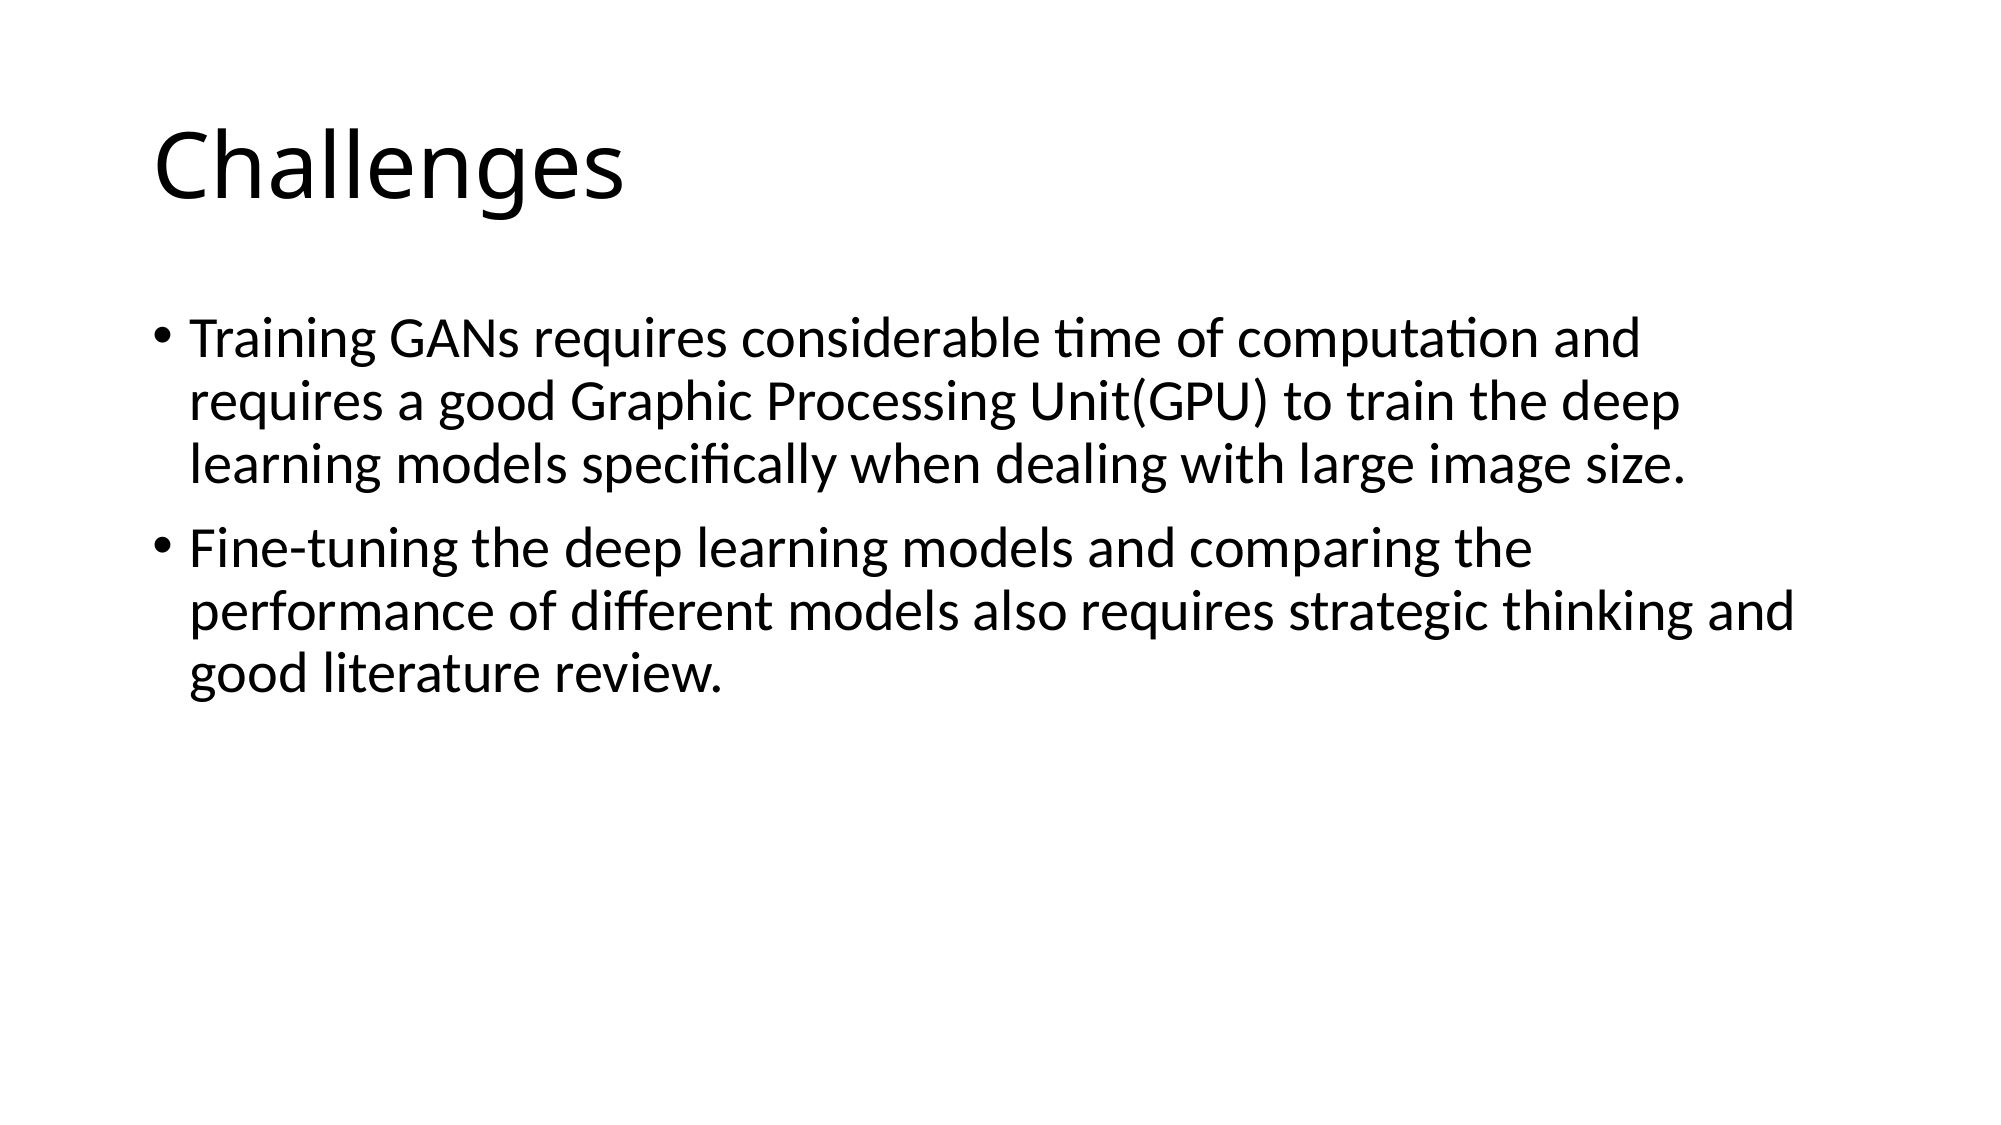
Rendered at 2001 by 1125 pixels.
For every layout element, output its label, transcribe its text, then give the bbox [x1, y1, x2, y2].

list Training GANs requires considerable time of computation and requires a good Graphic Processing Unit(GPU) to train the deep learning models specifically when dealing with large image size. Fine-tuning the deep learning models and comparing the performance of different models also requires strategic thinking and good literature review. [137, 299, 1863, 1014]
title Challenges [137, 59, 1863, 278]
